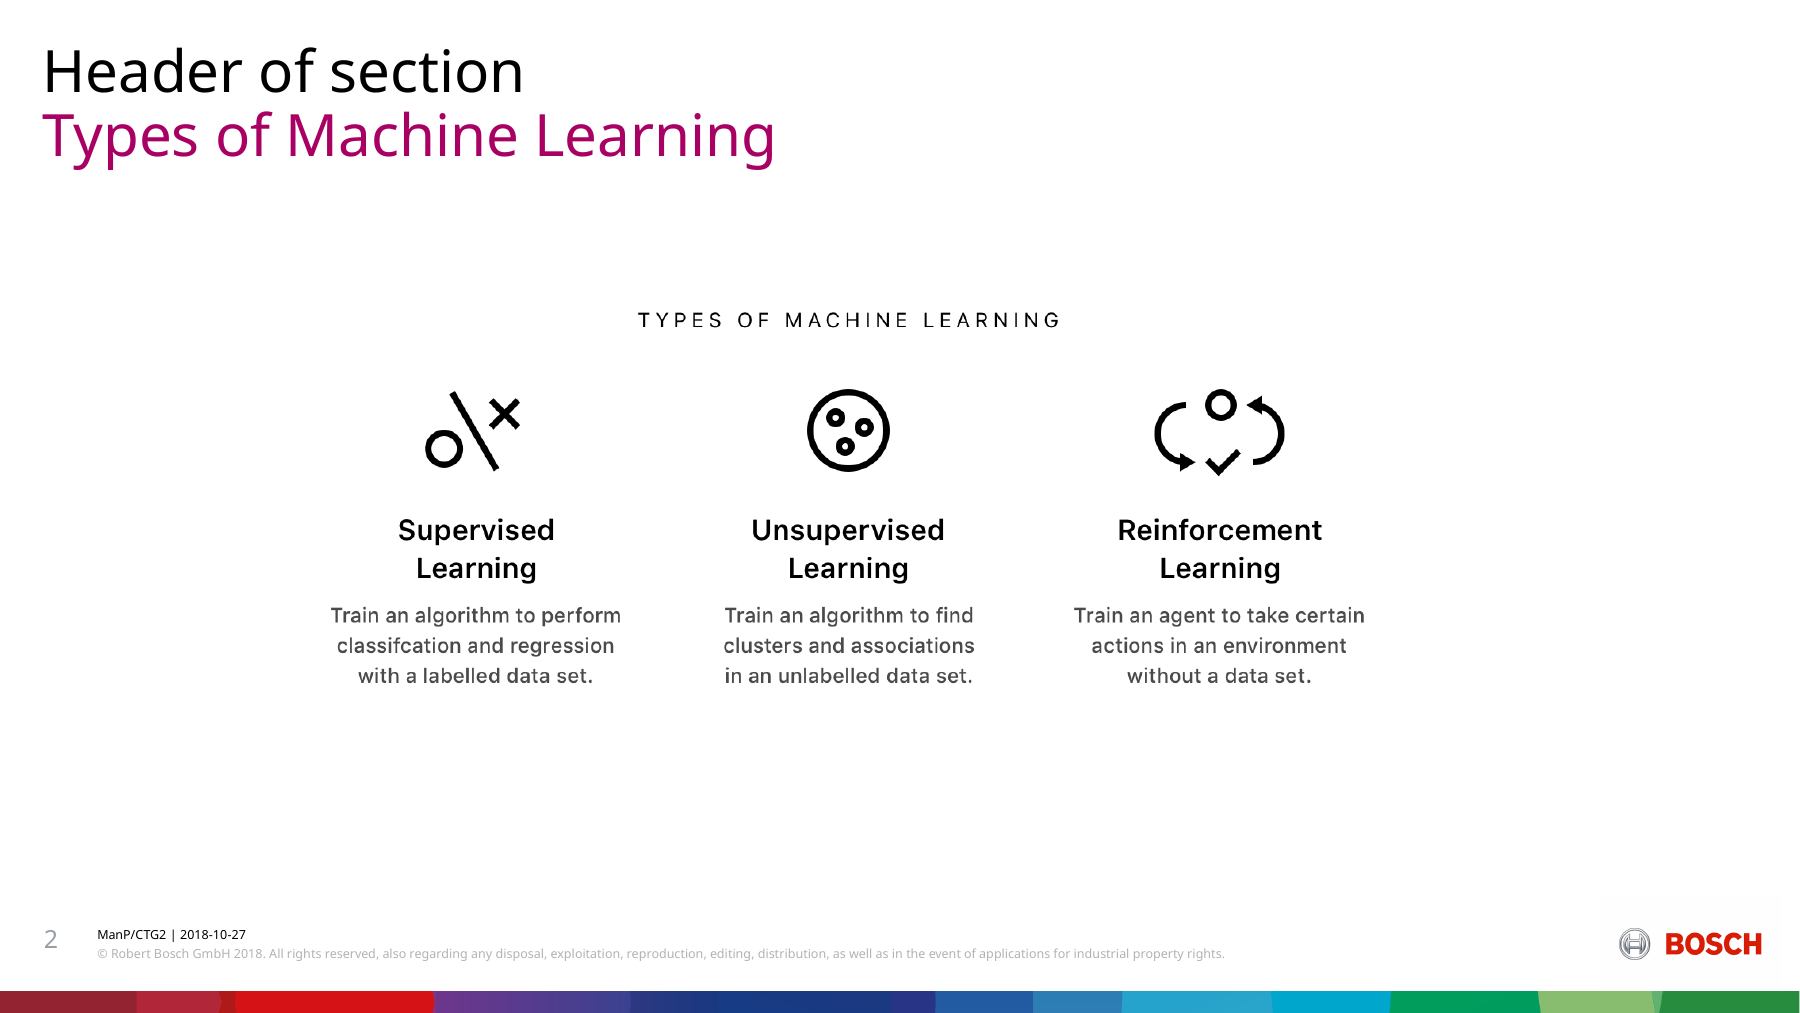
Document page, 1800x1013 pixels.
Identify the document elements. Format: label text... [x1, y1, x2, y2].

picture [1390, 991, 1800, 1013]
picture [293, 273, 1403, 749]
text_box ManP/CTG2 | 2018-10-27 [97, 925, 1599, 944]
title Types of Machine Learning [42, 106, 1758, 170]
picture [0, 991, 1272, 1013]
text_box © Robert Bosch GmbH 2018. All rights reserved, also regarding any disposal, exploitation, reproduction, editing, distribution, as well as in the event of applications for industrial property rights. [97, 944, 1599, 980]
text_box 2 [43, 923, 92, 991]
text_box Header of section [42, 42, 1758, 106]
